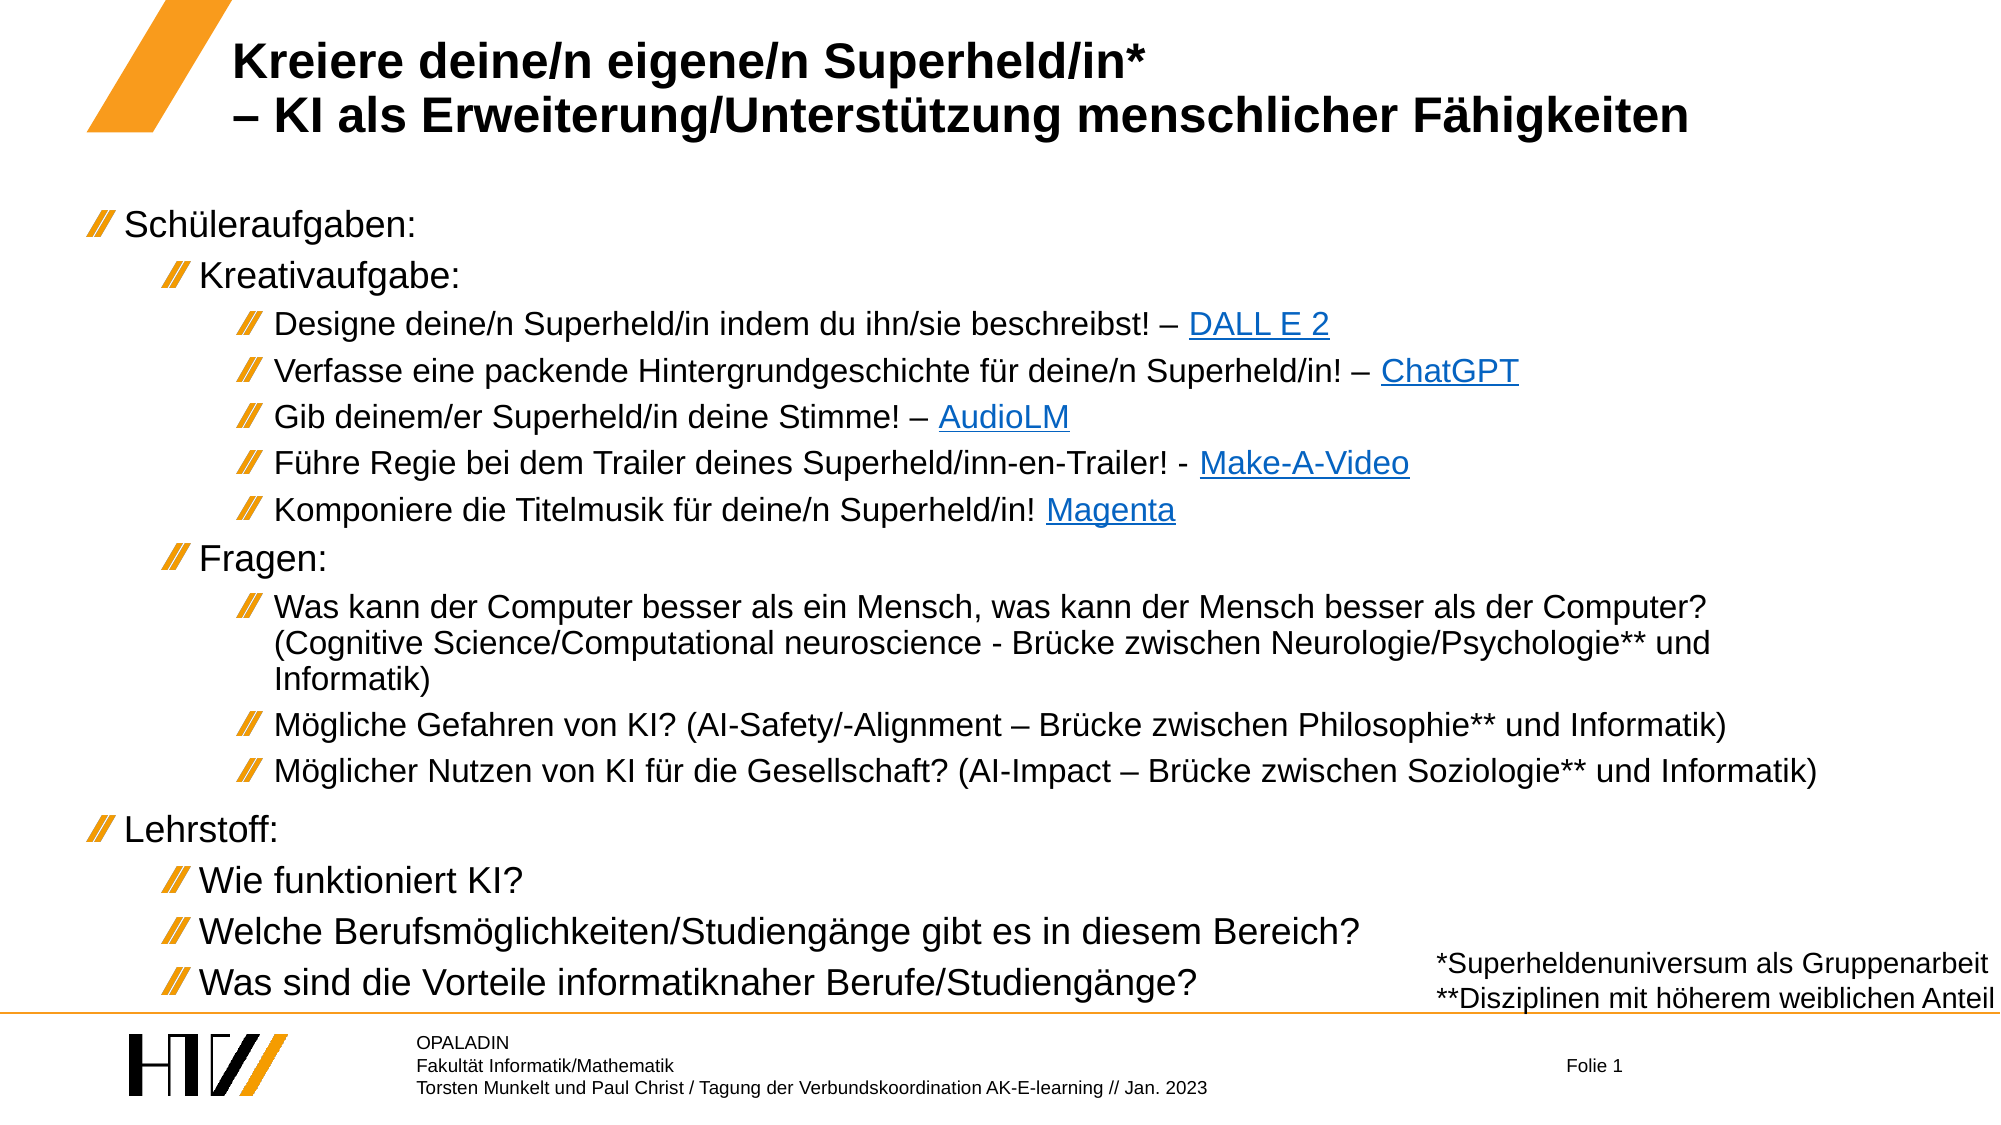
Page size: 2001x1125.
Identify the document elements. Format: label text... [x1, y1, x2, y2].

picture [236, 403, 261, 428]
picture [129, 1034, 288, 1096]
picture [236, 593, 261, 618]
picture [236, 758, 261, 782]
picture [161, 866, 189, 893]
picture [236, 711, 261, 736]
picture [236, 311, 261, 335]
list Schüleraufgaben: Kreativaufgabe: Designe deine/n Superheld/in indem du ihn/sie beschreibst! – DALL E 2 Verfasse eine packende Hintergrundgeschichte für deine/n Superheld/in! – ChatGPT Gib deinem/er Superheld/in deine Stimme! – AudioLM Führe Regie bei dem Trailer deines Superheld/inn-en-Trailer! - Make-A-Video Komponiere die Titelmusik für deine/n Superheld/in! Magenta Fragen: Was kann der Computer besser als ein Mensch, was kann der Mensch besser als der Computer? (Cognitive Science/Computational neuroscience - Brücke zwischen Neurologie/Psychologie** und Informatik) Mögliche Gefahren von KI? (AI-Safety/-Alignment – Brücke zwischen Philosophie** und Informatik) Möglicher Nutzen von KI für die Gesellschaft? (AI-Impact – Brücke zwischen Soziologie** und Informatik) Lehrstoff: Wie funktioniert KI? Welche Berufsmöglichkeiten/Studiengänge gibt es in diesem Bereich? Was sind die Vorteile informatiknaher Berufe/Studiengänge? [86, 205, 1860, 991]
picture [236, 357, 261, 382]
picture [161, 917, 189, 944]
text_box *Superheldenuniversum als Gruppenarbeit **Disziplinen mit höherem weiblichen Anteil [1421, 936, 2000, 1022]
picture [161, 261, 189, 288]
picture [86, 210, 114, 237]
picture [86, 815, 114, 842]
picture [161, 967, 189, 995]
picture [161, 543, 189, 570]
picture [236, 496, 261, 520]
title Kreiere deine/n eigene/n Superheld/in* – KI als Erweiterung/Unterstützung menschlicher Fähigkeiten [232, 40, 1908, 144]
picture [236, 450, 261, 474]
